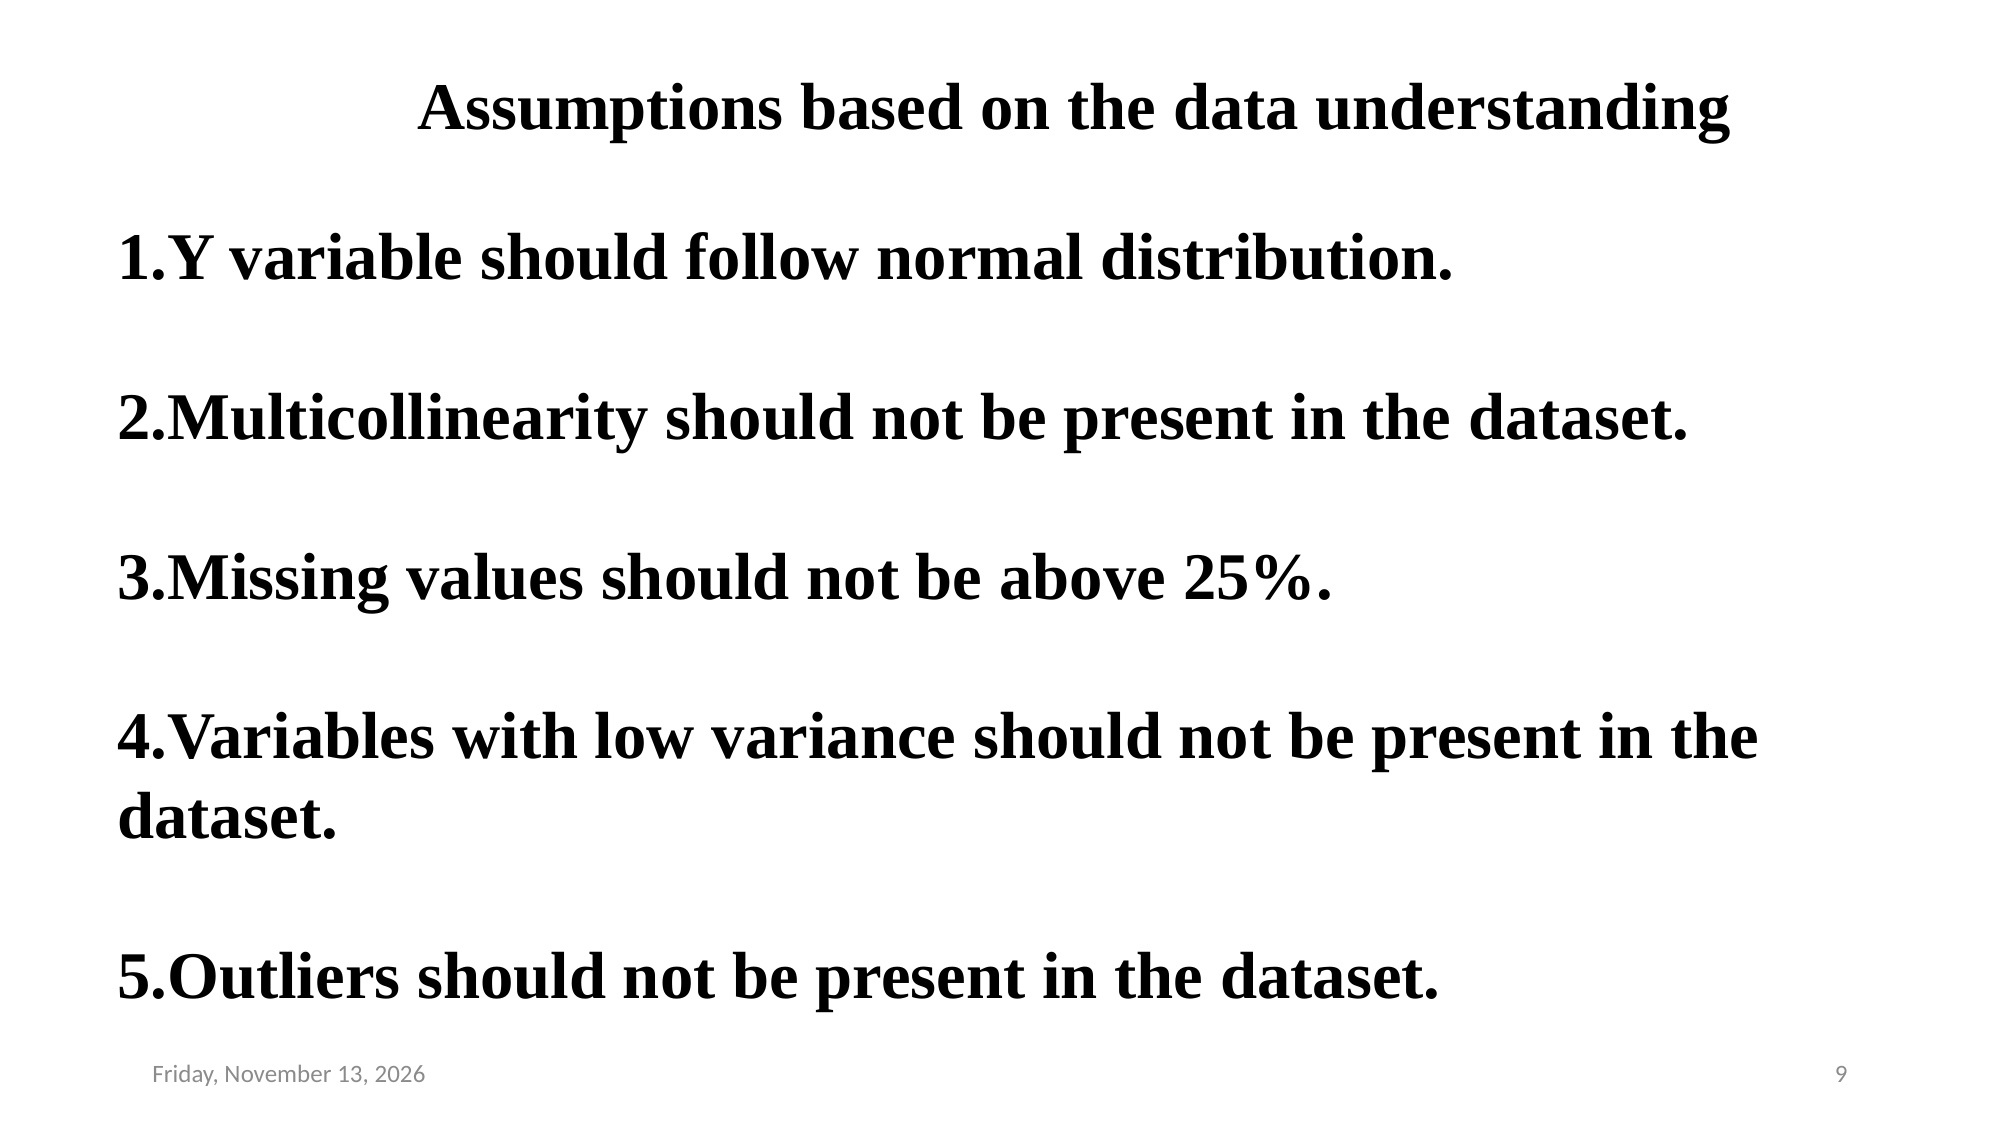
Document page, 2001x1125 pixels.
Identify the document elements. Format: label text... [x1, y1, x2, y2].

text_box 1.Y variable should follow normal distribution. 2.Multicollinearity should not be present in the dataset. 3.Missing values should not be above 25%. 4.Variables with low variance should not be present in the dataset. 5.Outliers should not be present in the dataset. [102, 205, 1967, 1020]
text_box Assumptions based on the data understanding [102, 55, 1863, 150]
slide_number 9 [1412, 1042, 1863, 1103]
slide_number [137, 1042, 588, 1103]
